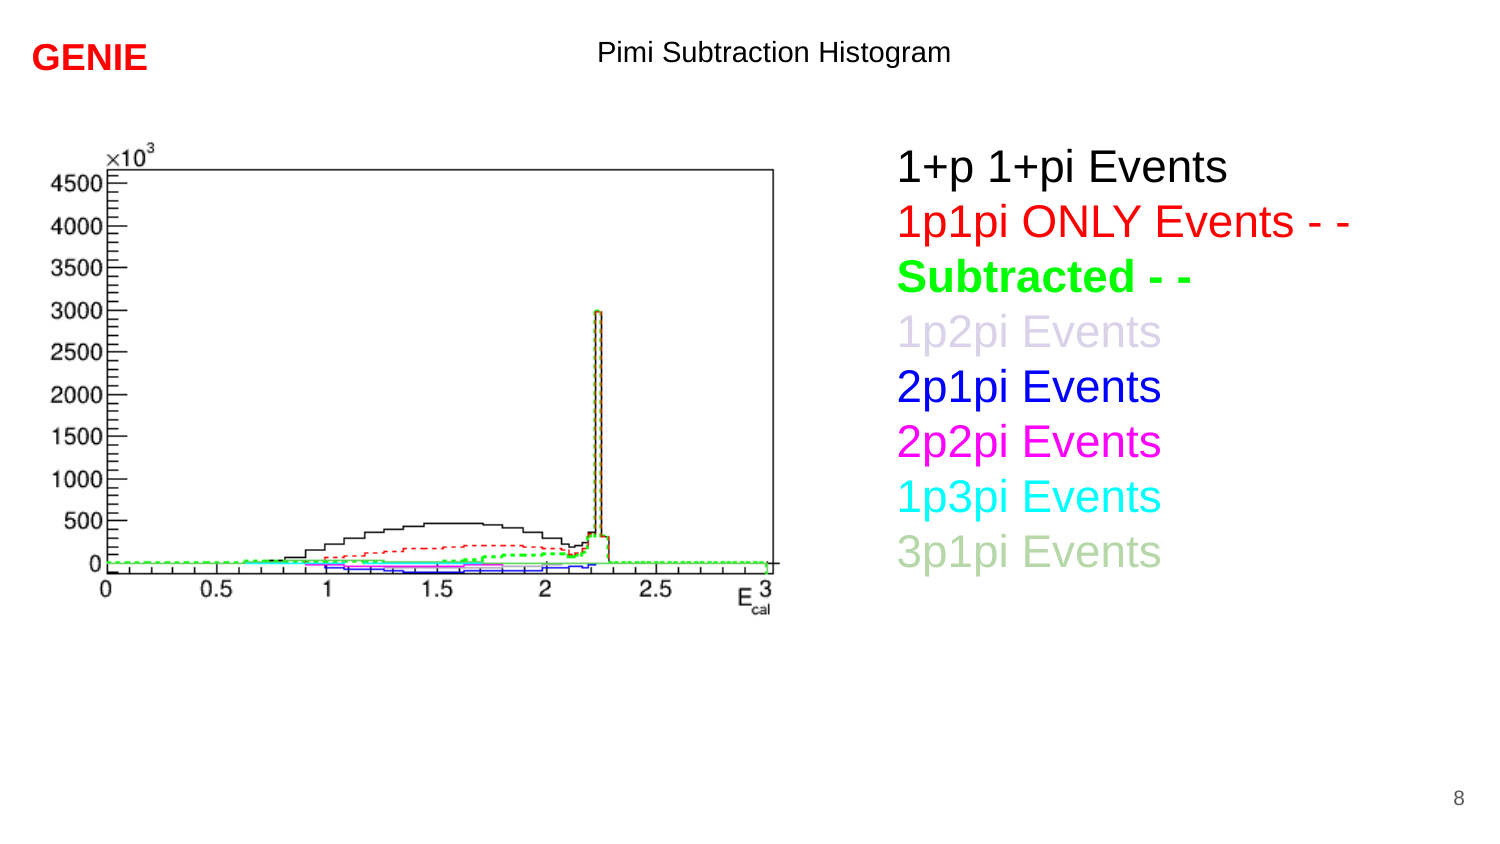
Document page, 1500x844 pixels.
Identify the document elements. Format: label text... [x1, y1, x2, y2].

slide_number ‹#› [1389, 764, 1480, 830]
text_box Pimi Subtraction Histogram [348, 18, 1250, 84]
text_box GENIE [16, 18, 348, 94]
picture [24, 118, 857, 625]
text_box 1+p 1+pi Events 1p1pi ONLY Events - - Subtracted - - 1p2pi Events 2p1pi Events 2p2pi Events 1p3pi Events 3p1pi Events [881, 122, 1437, 592]
